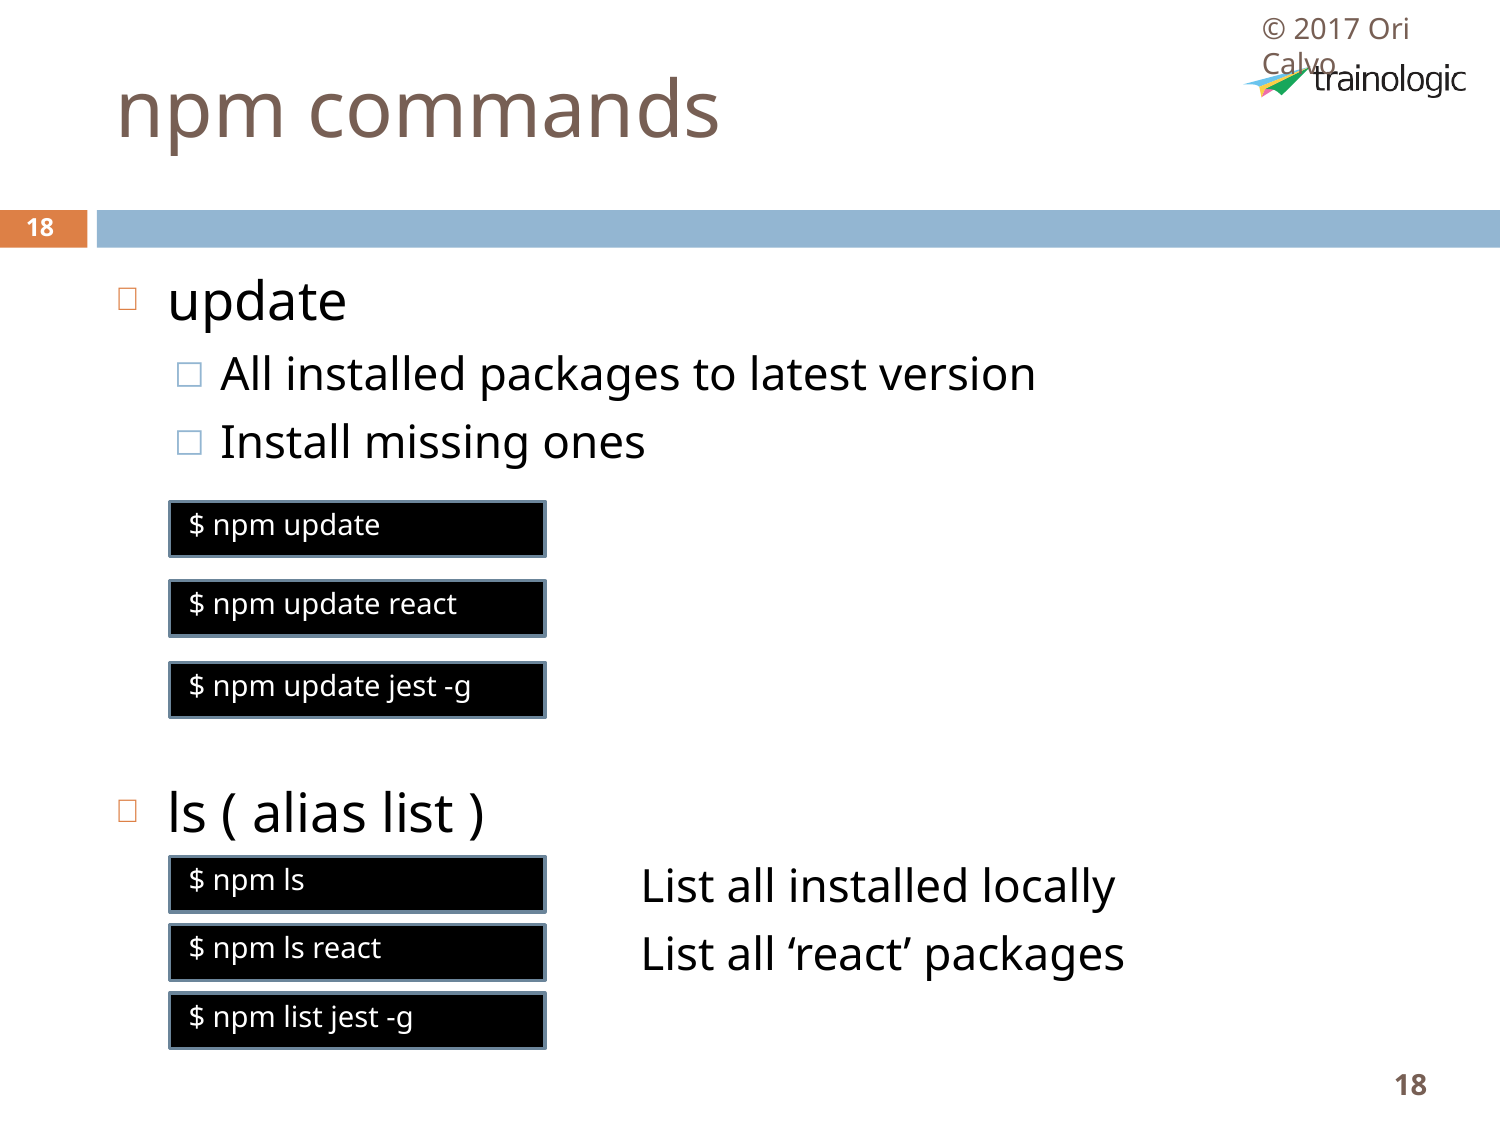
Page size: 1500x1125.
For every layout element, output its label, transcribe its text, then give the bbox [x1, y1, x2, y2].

picture [1363, 64, 1442, 98]
text_box $ npm update react [169, 580, 545, 637]
title npm commands [113, 56, 970, 171]
text_box $ npm list jest -g [169, 992, 545, 1049]
text_box update All installed packages to latest version Install missing ones [113, 250, 1443, 730]
text_box ls ( alias list ) List all installed locally List all ‘react’ packages [113, 762, 1443, 1098]
text_box $ npm update jest -g [169, 662, 545, 718]
picture [1445, 64, 1466, 91]
text_box $ npm ls react [169, 924, 545, 981]
text_box $ npm ls [169, 856, 545, 912]
picture [1313, 66, 1353, 91]
text_box $ npm update [169, 501, 545, 557]
text_box 18 [23, 209, 57, 251]
text_box © 2017 Ori Calvo [1259, 8, 1481, 48]
